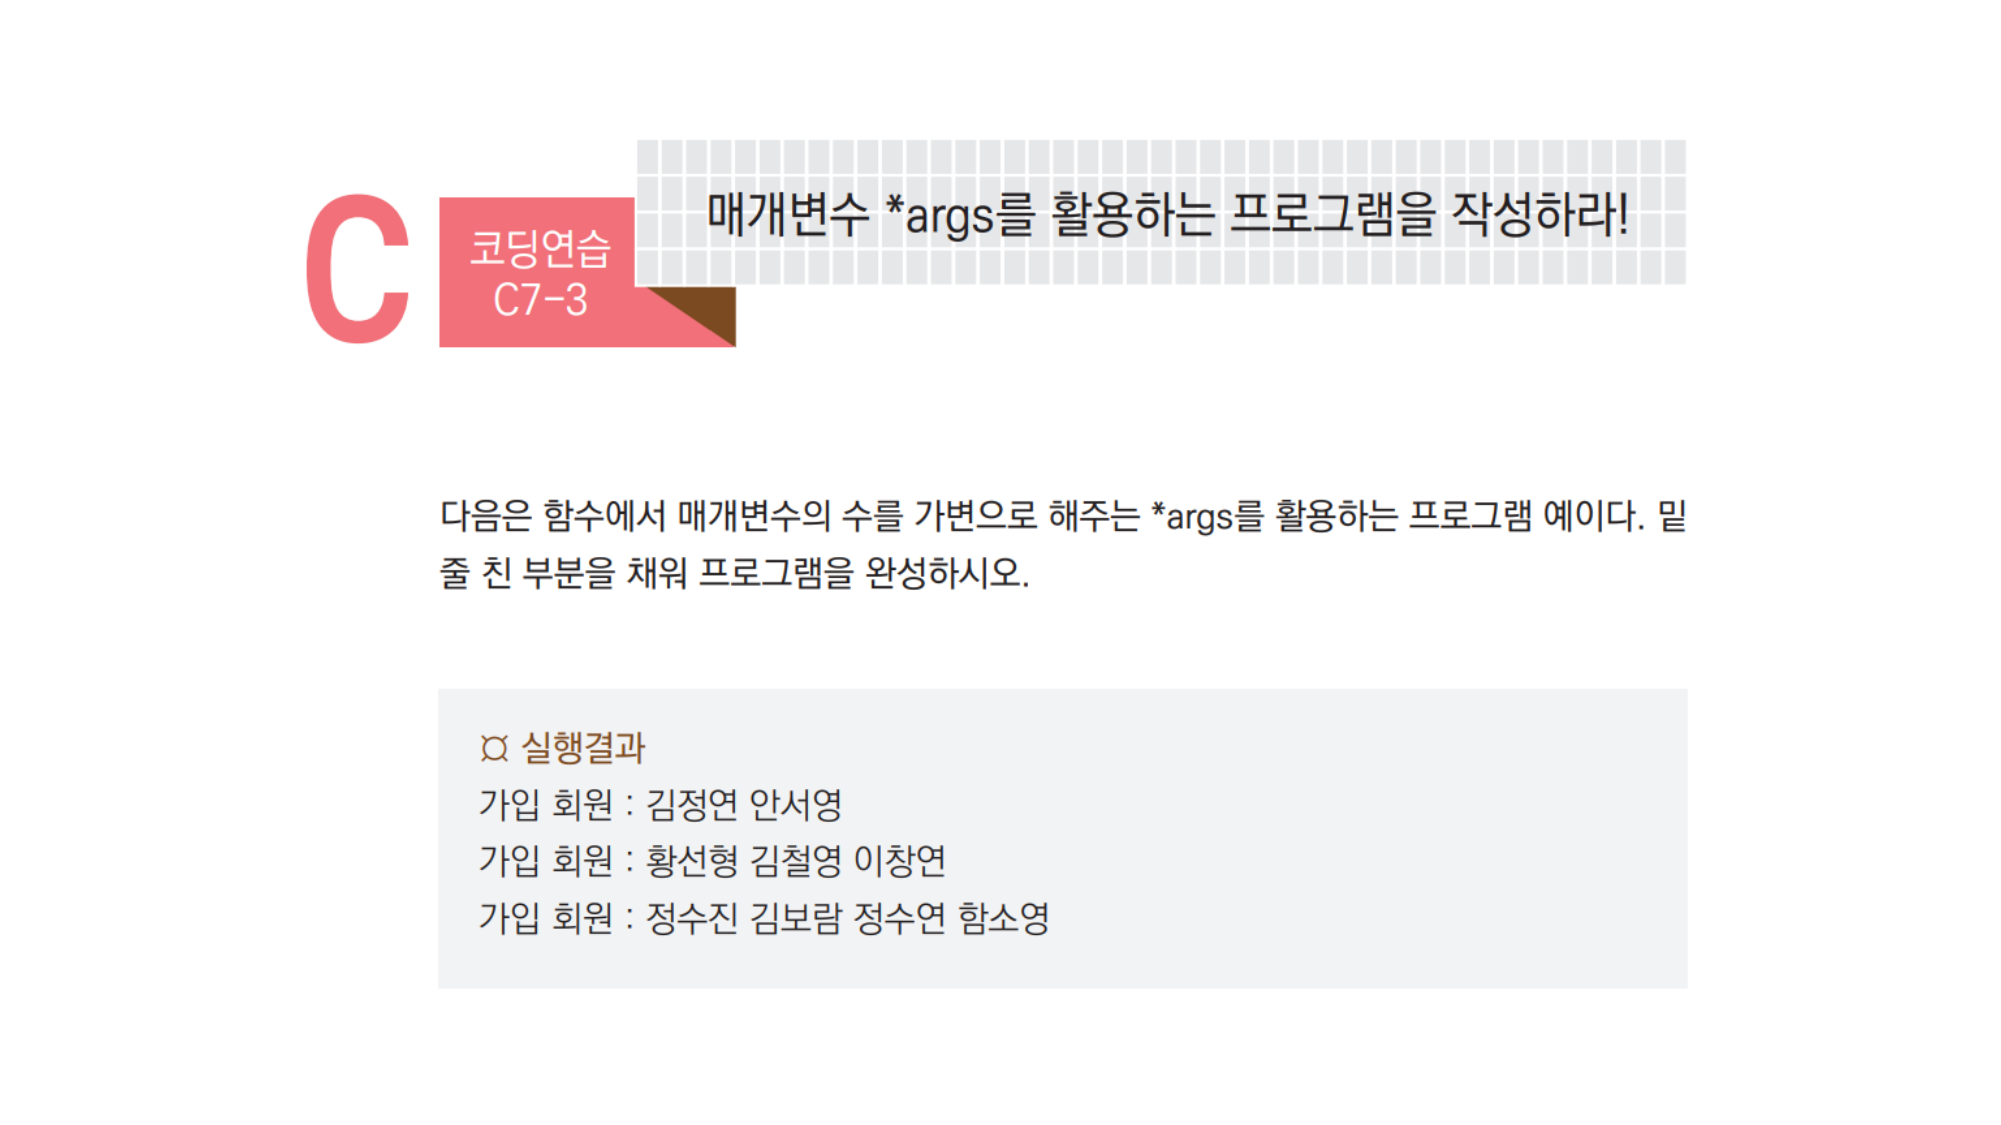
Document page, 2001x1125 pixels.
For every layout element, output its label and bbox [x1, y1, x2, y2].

picture [286, 105, 1714, 1020]
